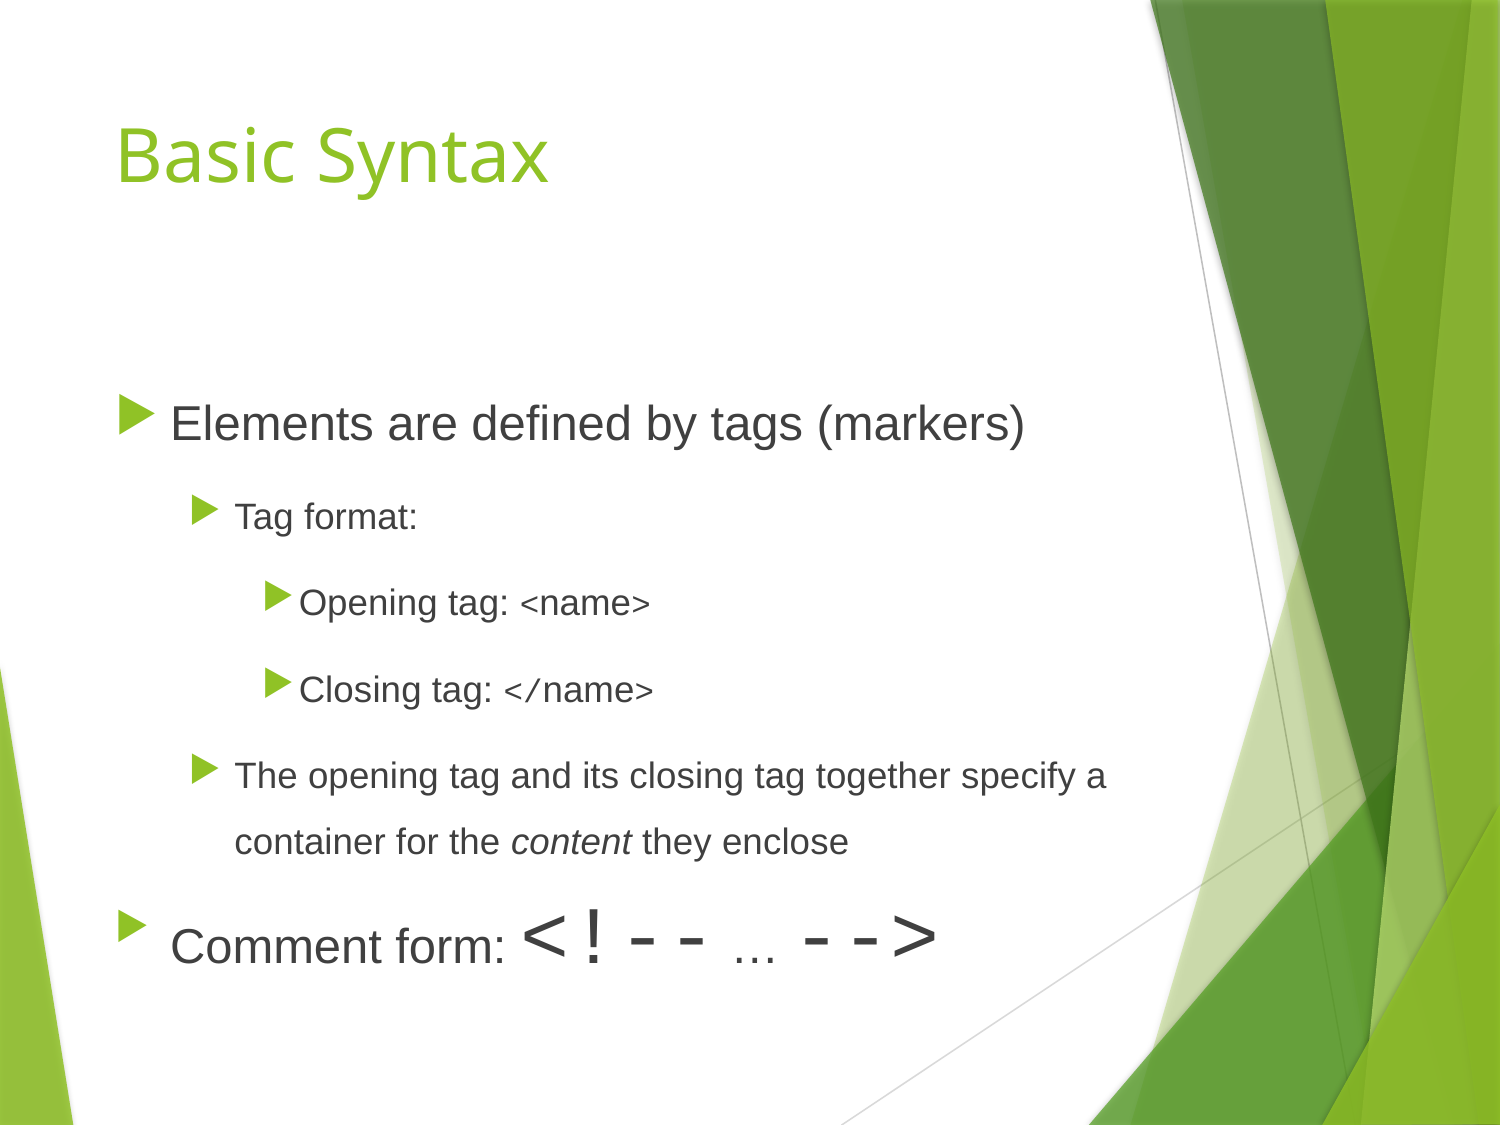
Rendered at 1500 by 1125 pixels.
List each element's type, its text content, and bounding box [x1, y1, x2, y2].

list Elements are defined by tags (markers) Tag format: Opening tag: <name> Closing tag: </name> The opening tag and its closing tag together specify a container for the content they enclose Comment form: <!-- … --> [99, 354, 1142, 992]
title Basic Syntax [99, 99, 1142, 317]
